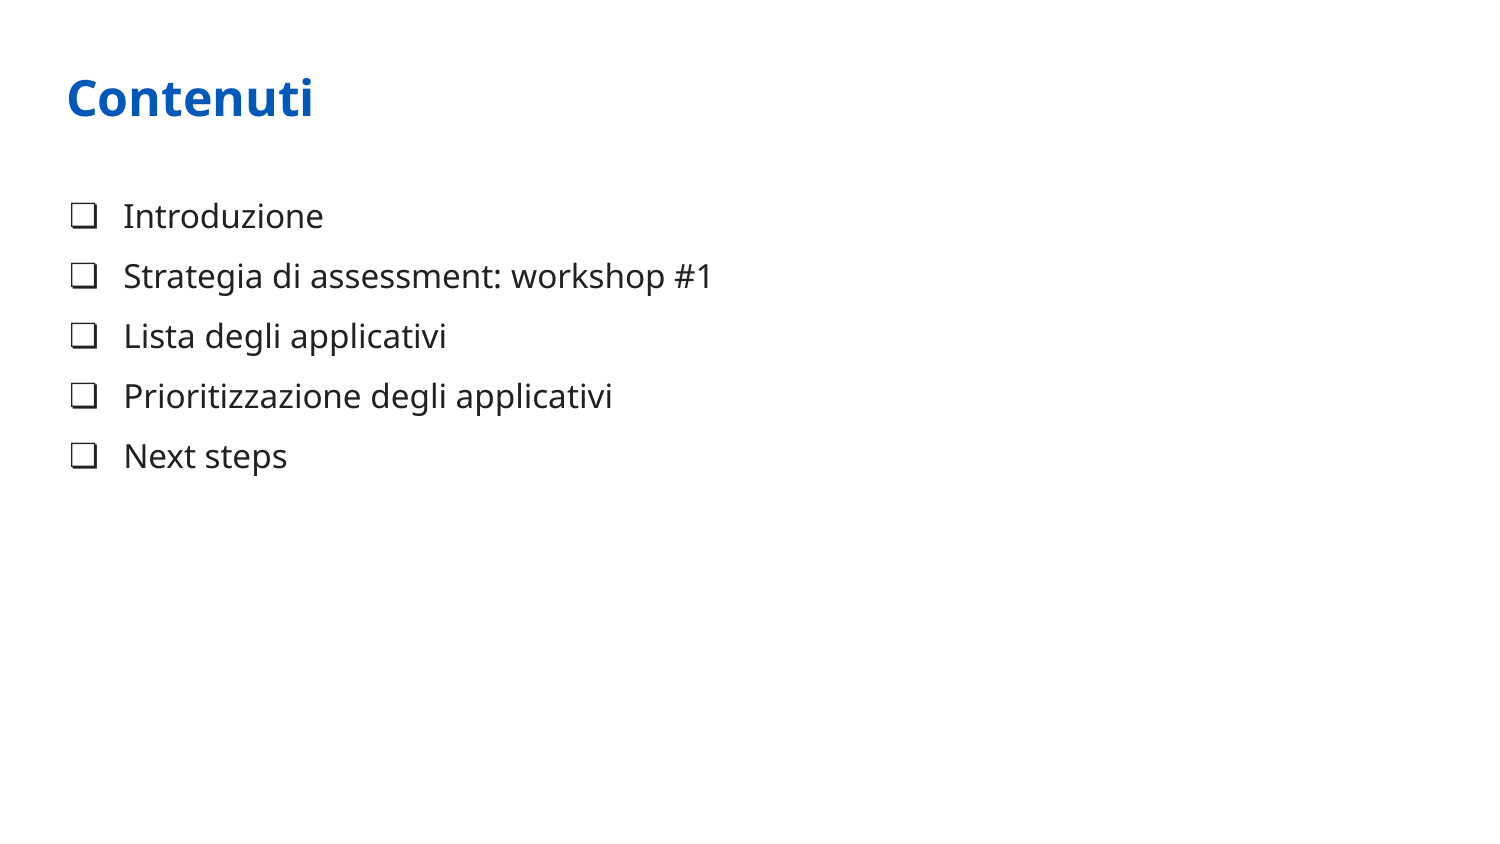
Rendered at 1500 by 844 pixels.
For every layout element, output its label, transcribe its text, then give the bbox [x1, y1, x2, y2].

text_box Introduzione Strategia di assessment: workshop #1 Lista degli applicativi Prioritizzazione degli applicativi Next steps [33, 160, 1413, 751]
title Contenuti [51, 51, 1449, 146]
